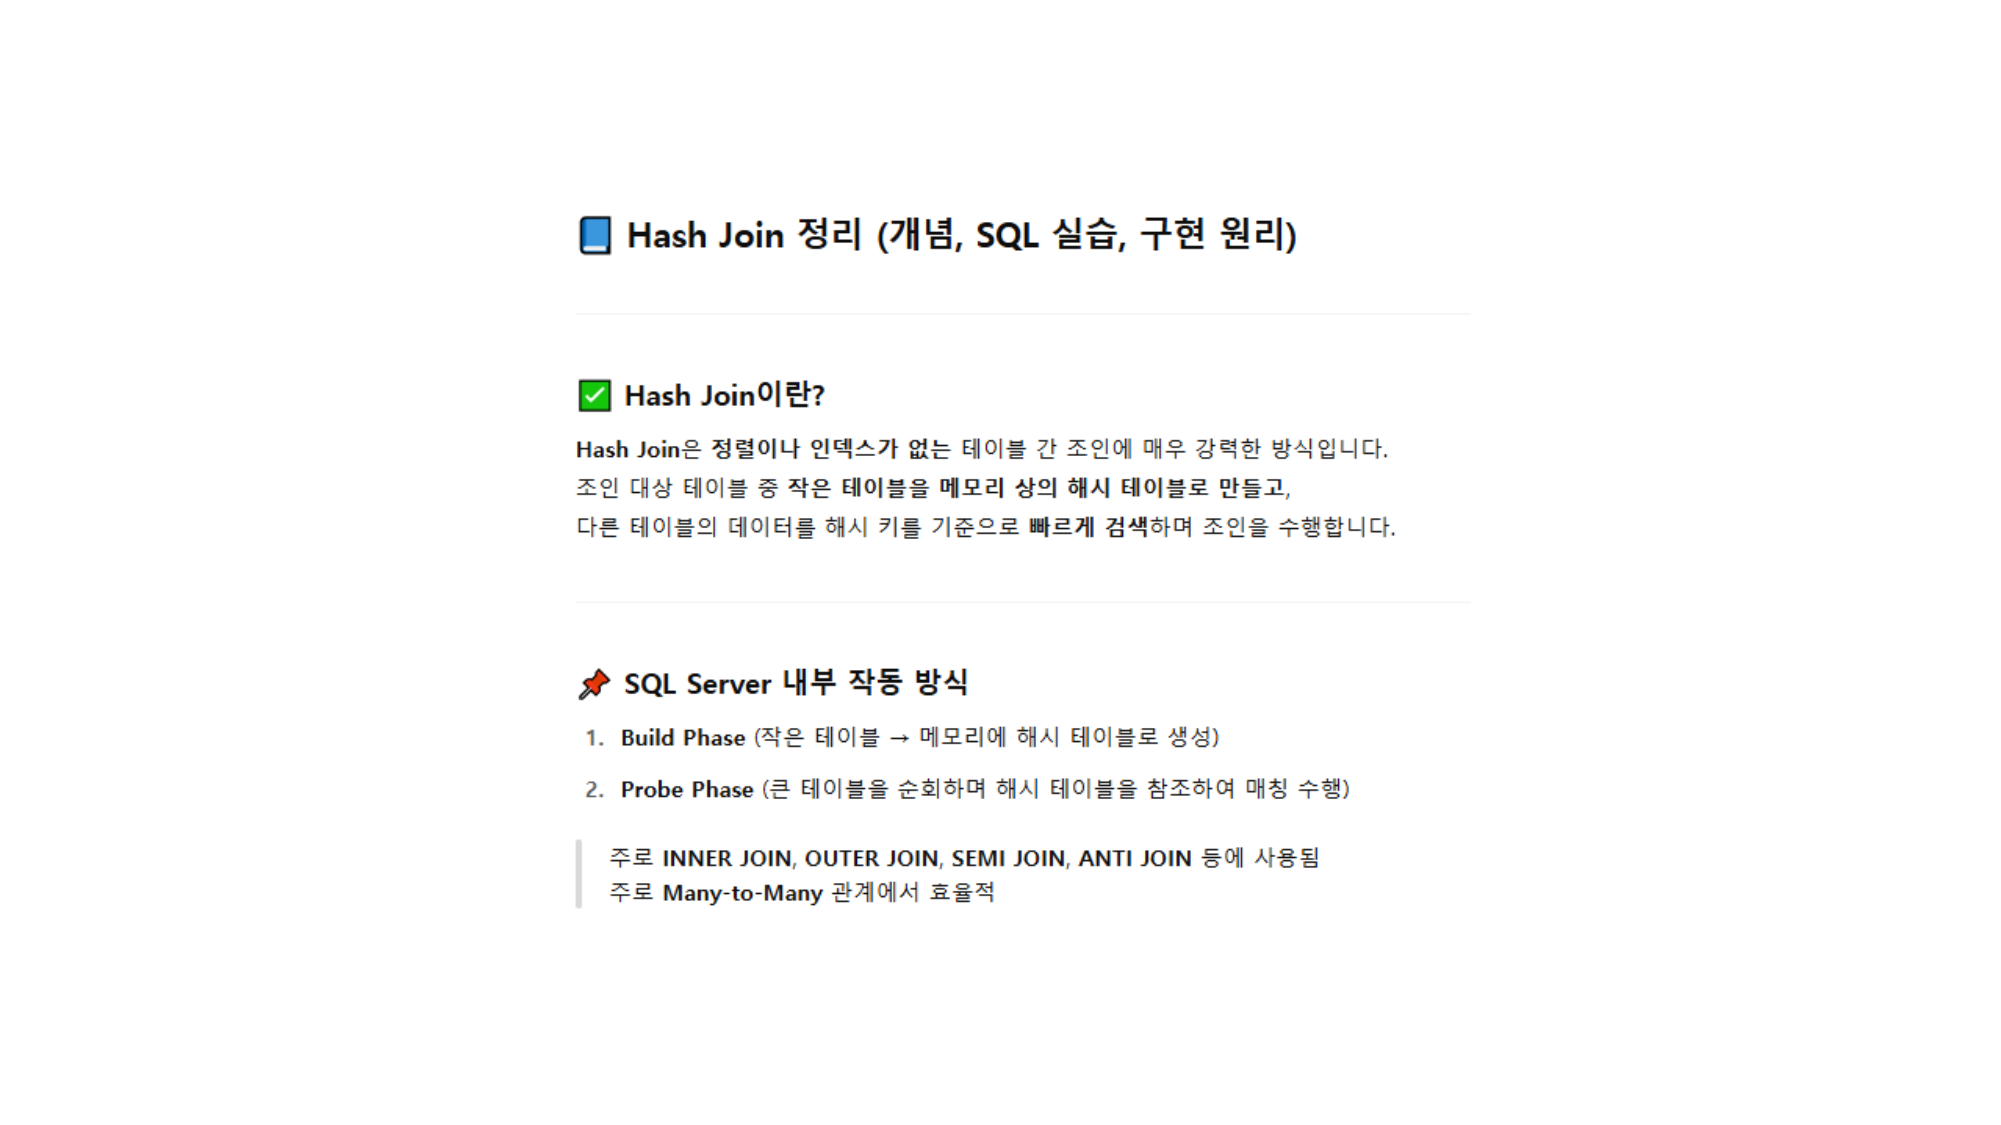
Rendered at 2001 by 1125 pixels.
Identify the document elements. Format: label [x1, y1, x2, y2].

picture [529, 185, 1471, 940]
